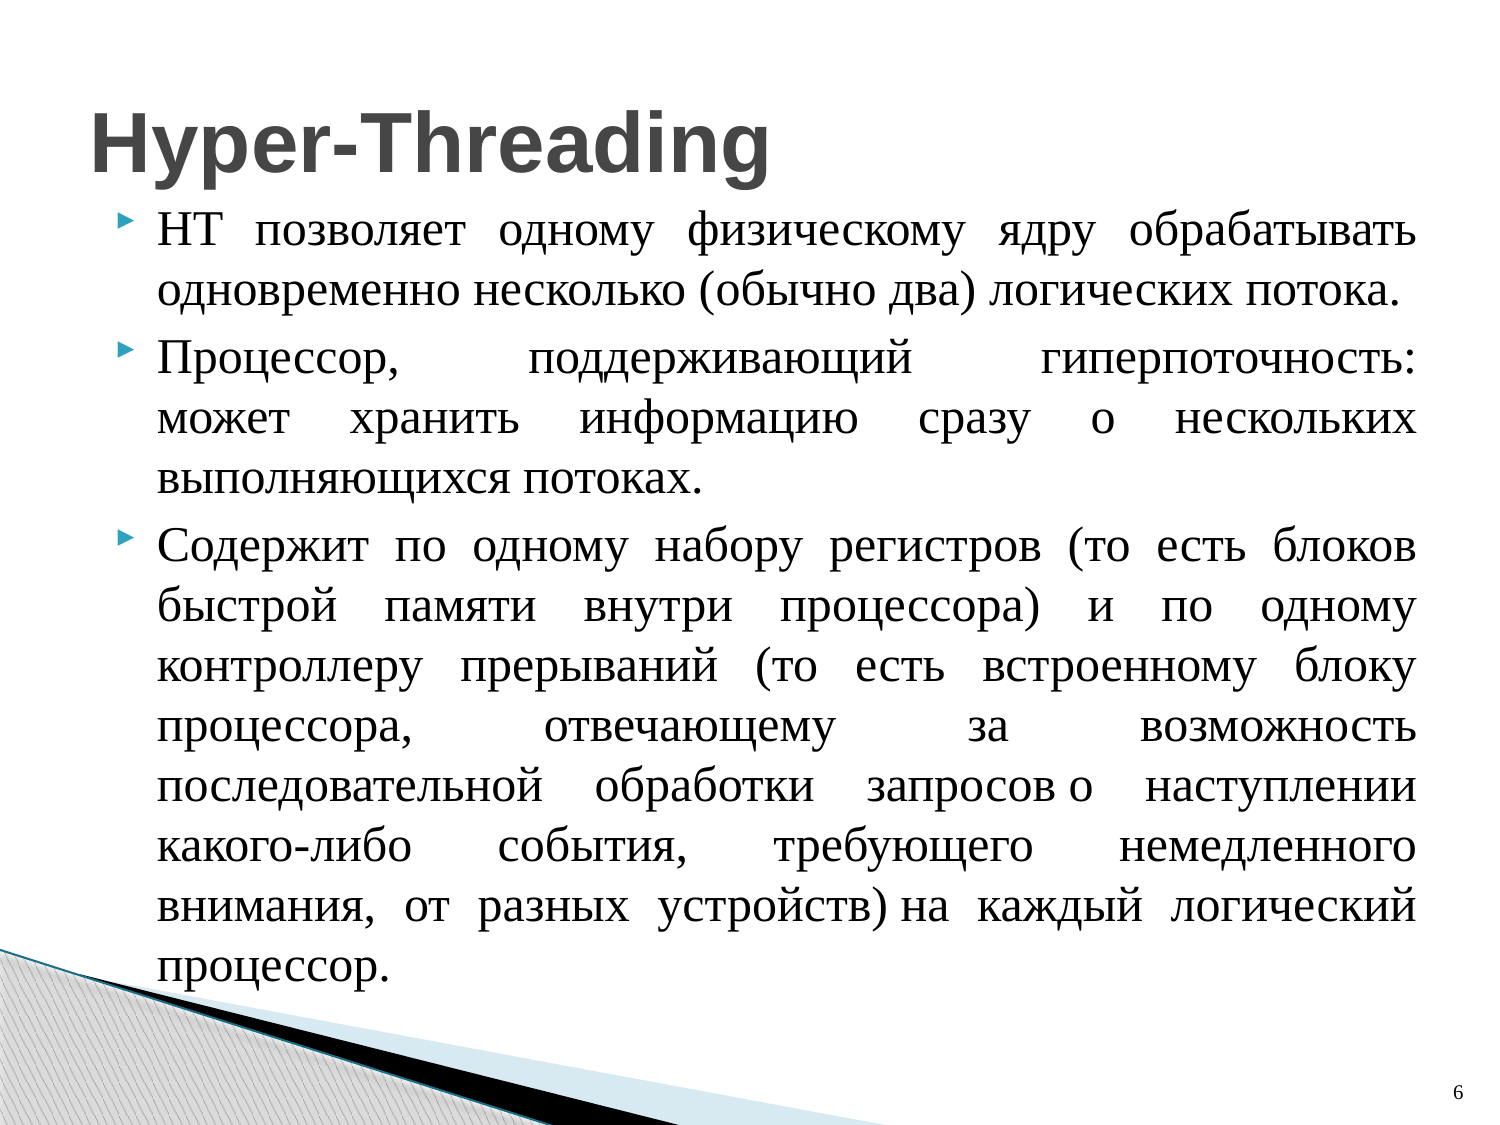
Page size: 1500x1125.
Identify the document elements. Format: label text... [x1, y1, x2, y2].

slide_number 6 [1418, 1051, 1479, 1112]
title Hyper-Threading [75, 45, 1425, 233]
list HT позволяет одному физическому ядру обрабатывать одновременно несколько (обычно два) логических потока. Процессор, поддерживающий гиперпоточность: может хранить информацию сразу о нескольких выполняющихся потоках. Cодержит по одному набору регистров (то есть блоков быстрой памяти внутри процессора) и по одному контроллеру прерываний (то есть встроенному блоку процессора, отвечающему за возможность последовательной обработки запросов о наступлении какого-либо события, требующего немедленного внимания, от разных устройств) на каждый логический процессор. [82, 187, 1432, 1055]
